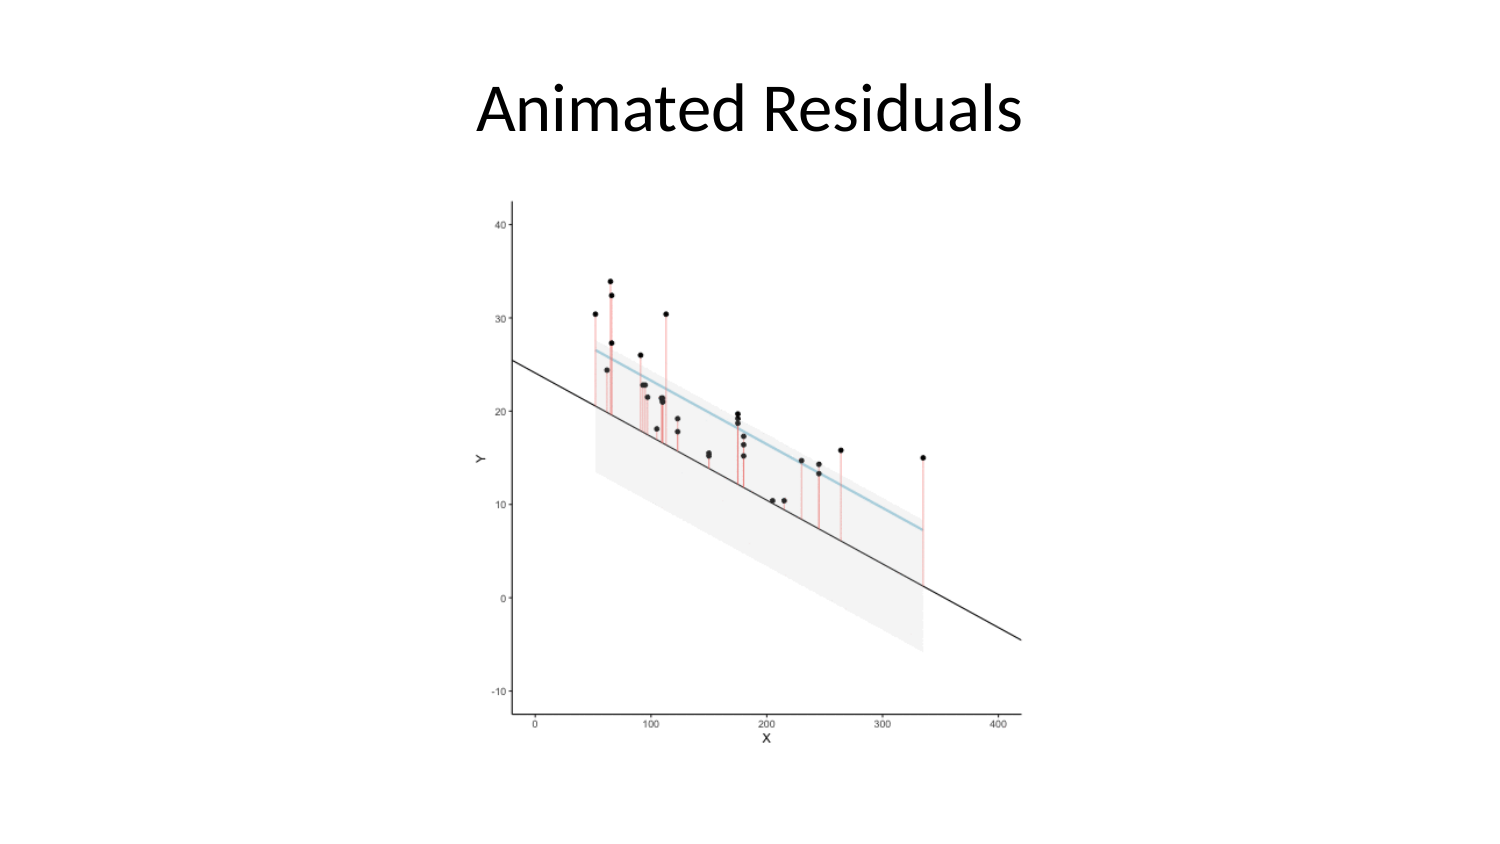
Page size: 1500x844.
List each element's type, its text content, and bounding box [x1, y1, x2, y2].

title Animated Residuals [75, 33, 1425, 175]
picture [470, 195, 1028, 753]
